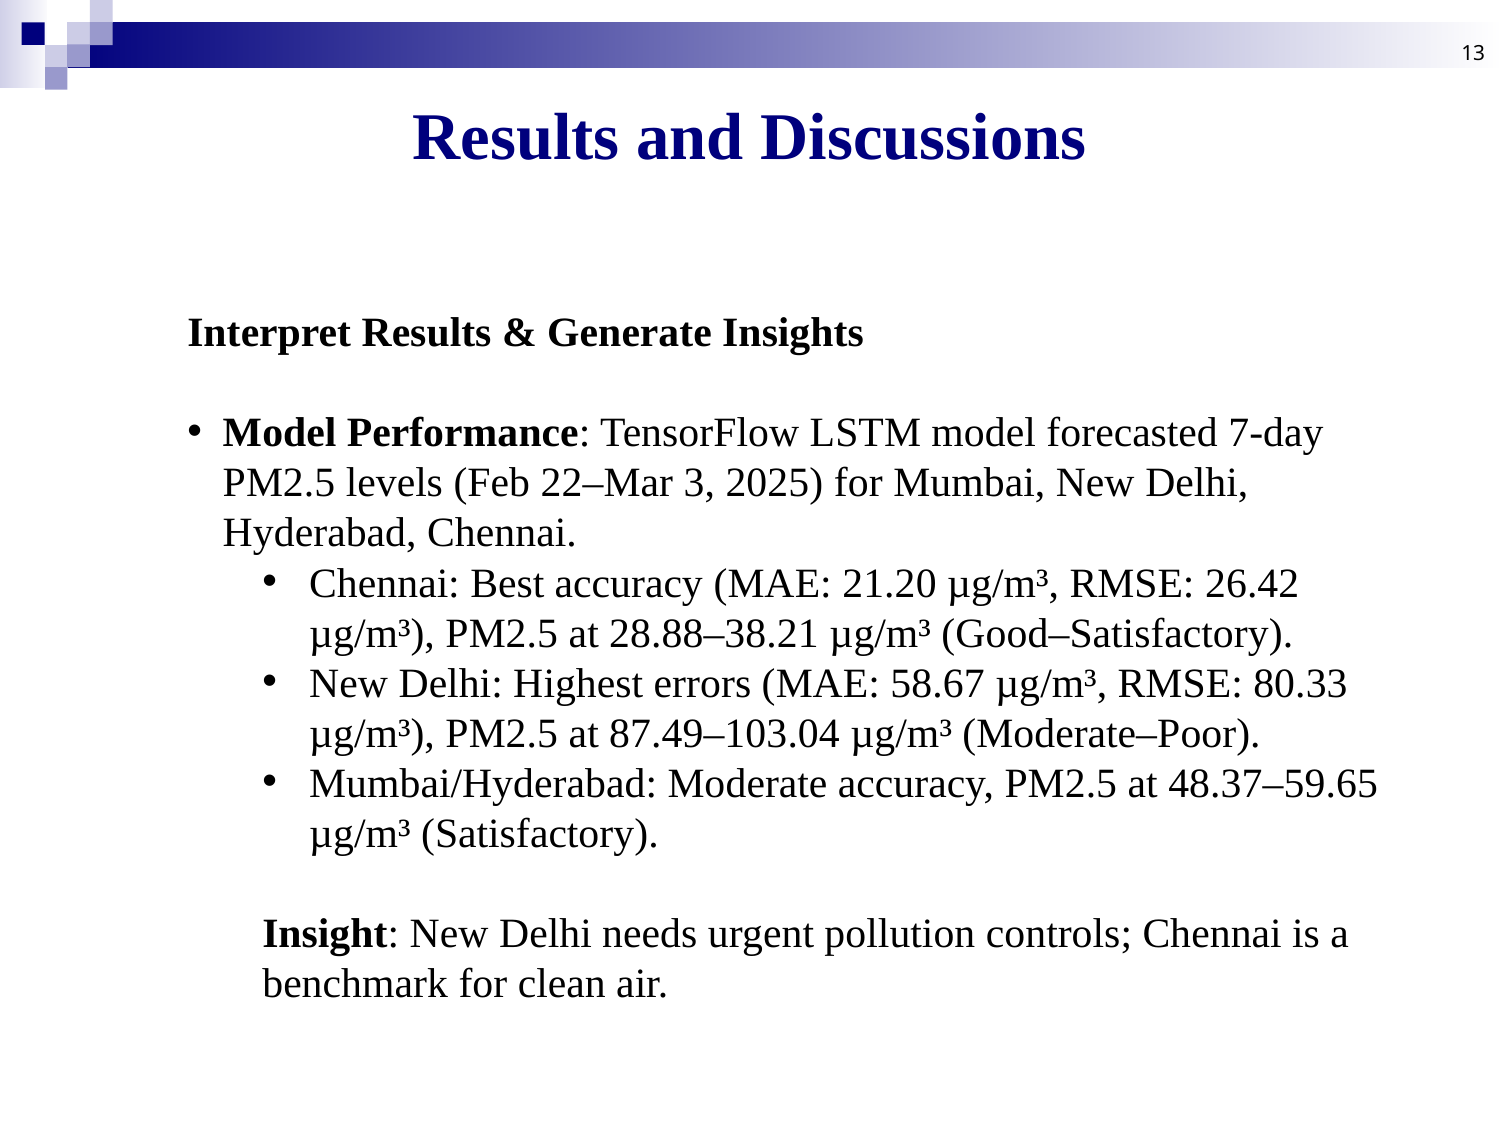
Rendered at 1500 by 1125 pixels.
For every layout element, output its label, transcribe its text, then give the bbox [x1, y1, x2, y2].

title Results and Discussions [0, 20, 1500, 246]
text_box Interpret Results & Generate Insights Model Performance: TensorFlow LSTM model forecasted 7-day PM2.5 levels (Feb 22–Mar 3, 2025) for Mumbai, New Delhi, Hyderabad, Chennai. Chennai: Best accuracy (MAE: 21.20 µg/m³, RMSE: 26.42 µg/m³), PM2.5 at 28.88–38.21 µg/m³ (Good–Satisfactory). New Delhi: Highest errors (MAE: 58.67 µg/m³, RMSE: 80.33 µg/m³), PM2.5 at 87.49–103.04 µg/m³ (Moderate–Poor). Mumbai/Hyderabad: Moderate accuracy, PM2.5 at 48.37–59.65 µg/m³ (Satisfactory). Insight: New Delhi needs urgent pollution controls; Chennai is a benchmark for clean air. [172, 297, 1406, 1013]
slide_number 13 [1149, 0, 1500, 75]
